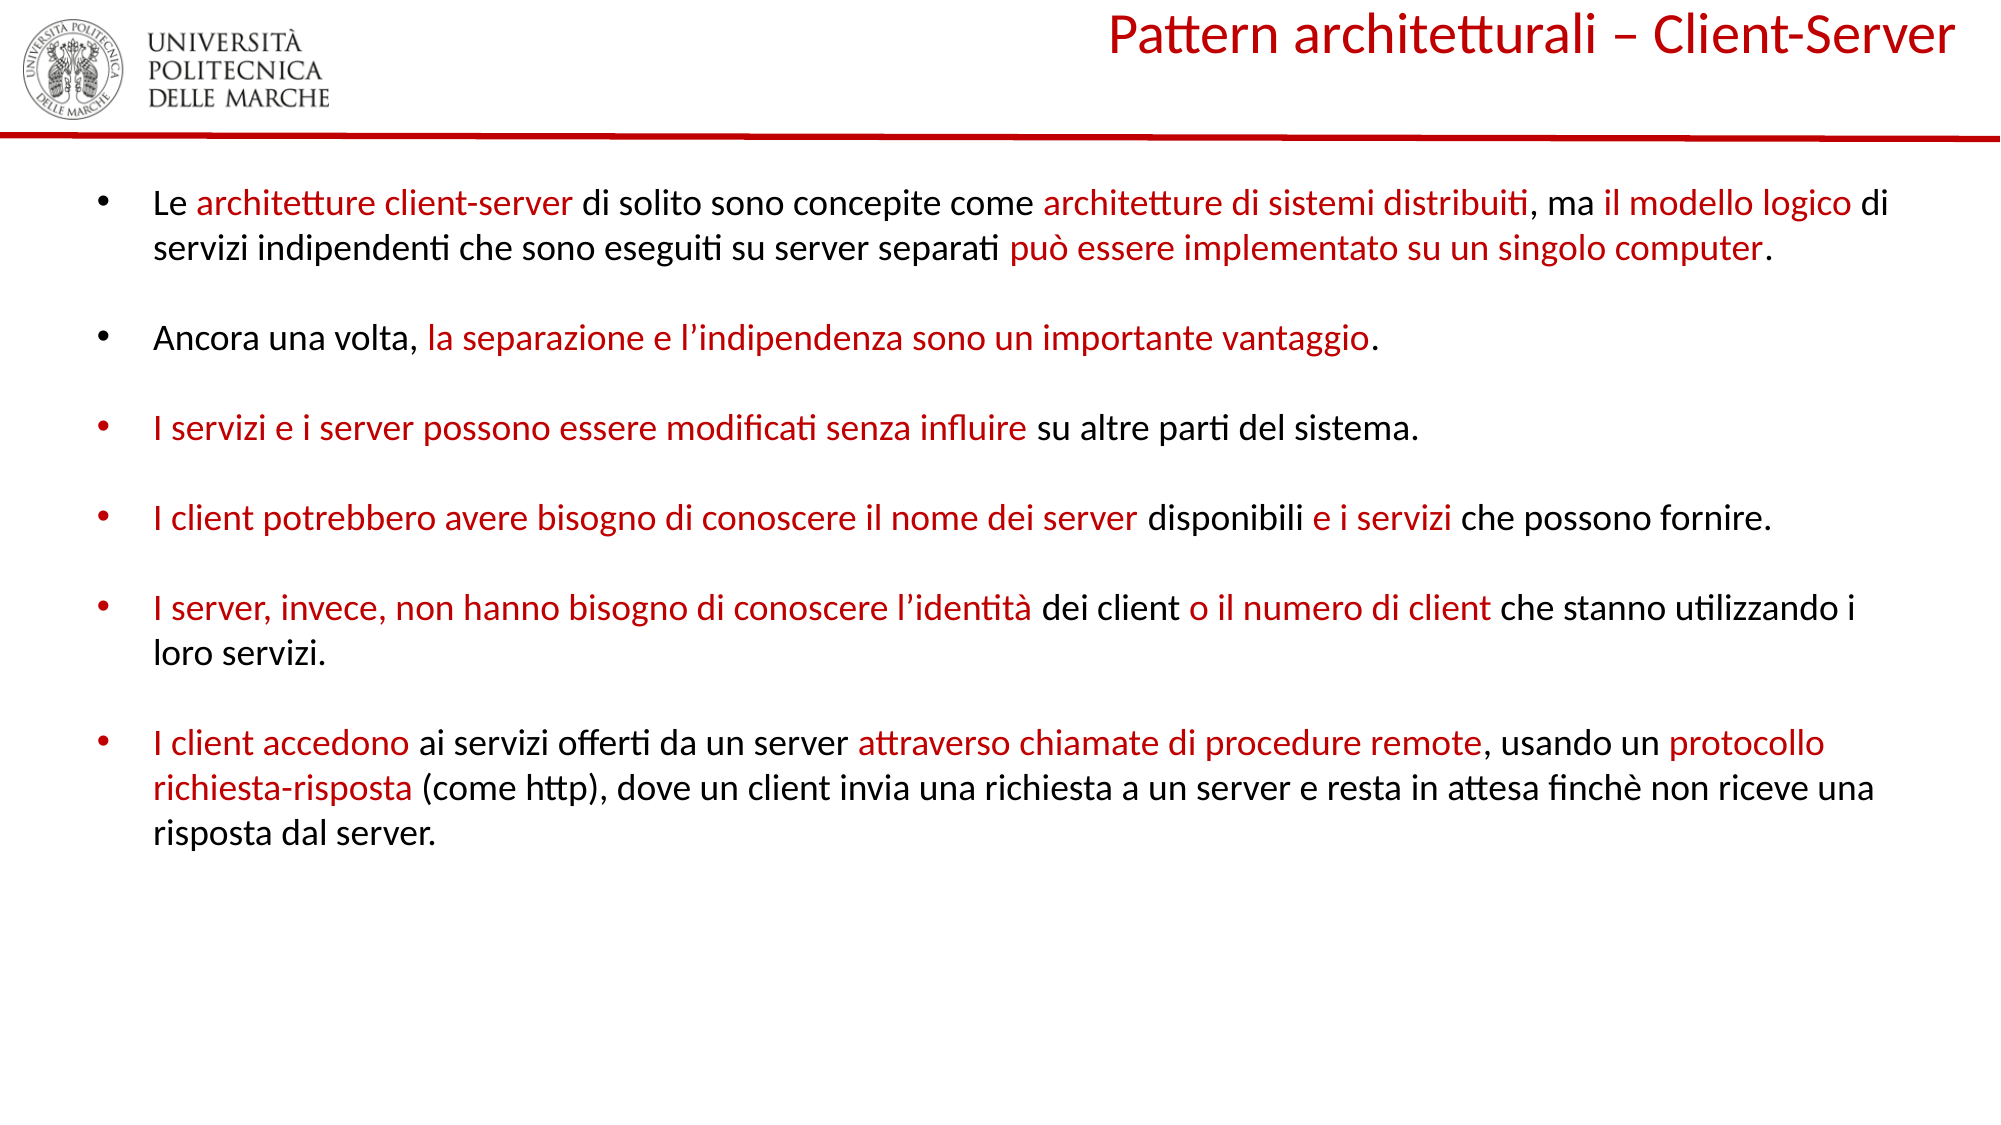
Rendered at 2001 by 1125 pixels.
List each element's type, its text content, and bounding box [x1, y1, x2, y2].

picture [23, 17, 329, 122]
text_box Pattern architetturali – Client-Server [1093, 0, 1972, 73]
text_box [0, 135, 2000, 139]
text_box Le architetture client-server di solito sono concepite come architetture di sistemi distribuiti, ma il modello logico di servizi indipendenti che sono eseguiti su server separati può essere implementato su un singolo computer. Ancora una volta, la separazione e l’indipendenza sono un importante vantaggio. I servizi e i server possono essere modificati senza influire su altre parti del sistema. I client potrebbero avere bisogno di conoscere il nome dei server disponibili e i servizi che possono fornire. I server, invece, non hanno bisogno di conoscere l’identità dei client o il numero di client che stanno utilizzando i loro servizi. I client accedono ai servizi offerti da un server attraverso chiamate di procedure remote, usando un protocollo richiesta-risposta (come http), dove un client invia una richiesta a un server e resta in attesa finchè non riceve una risposta dal server. [82, 170, 1932, 861]
